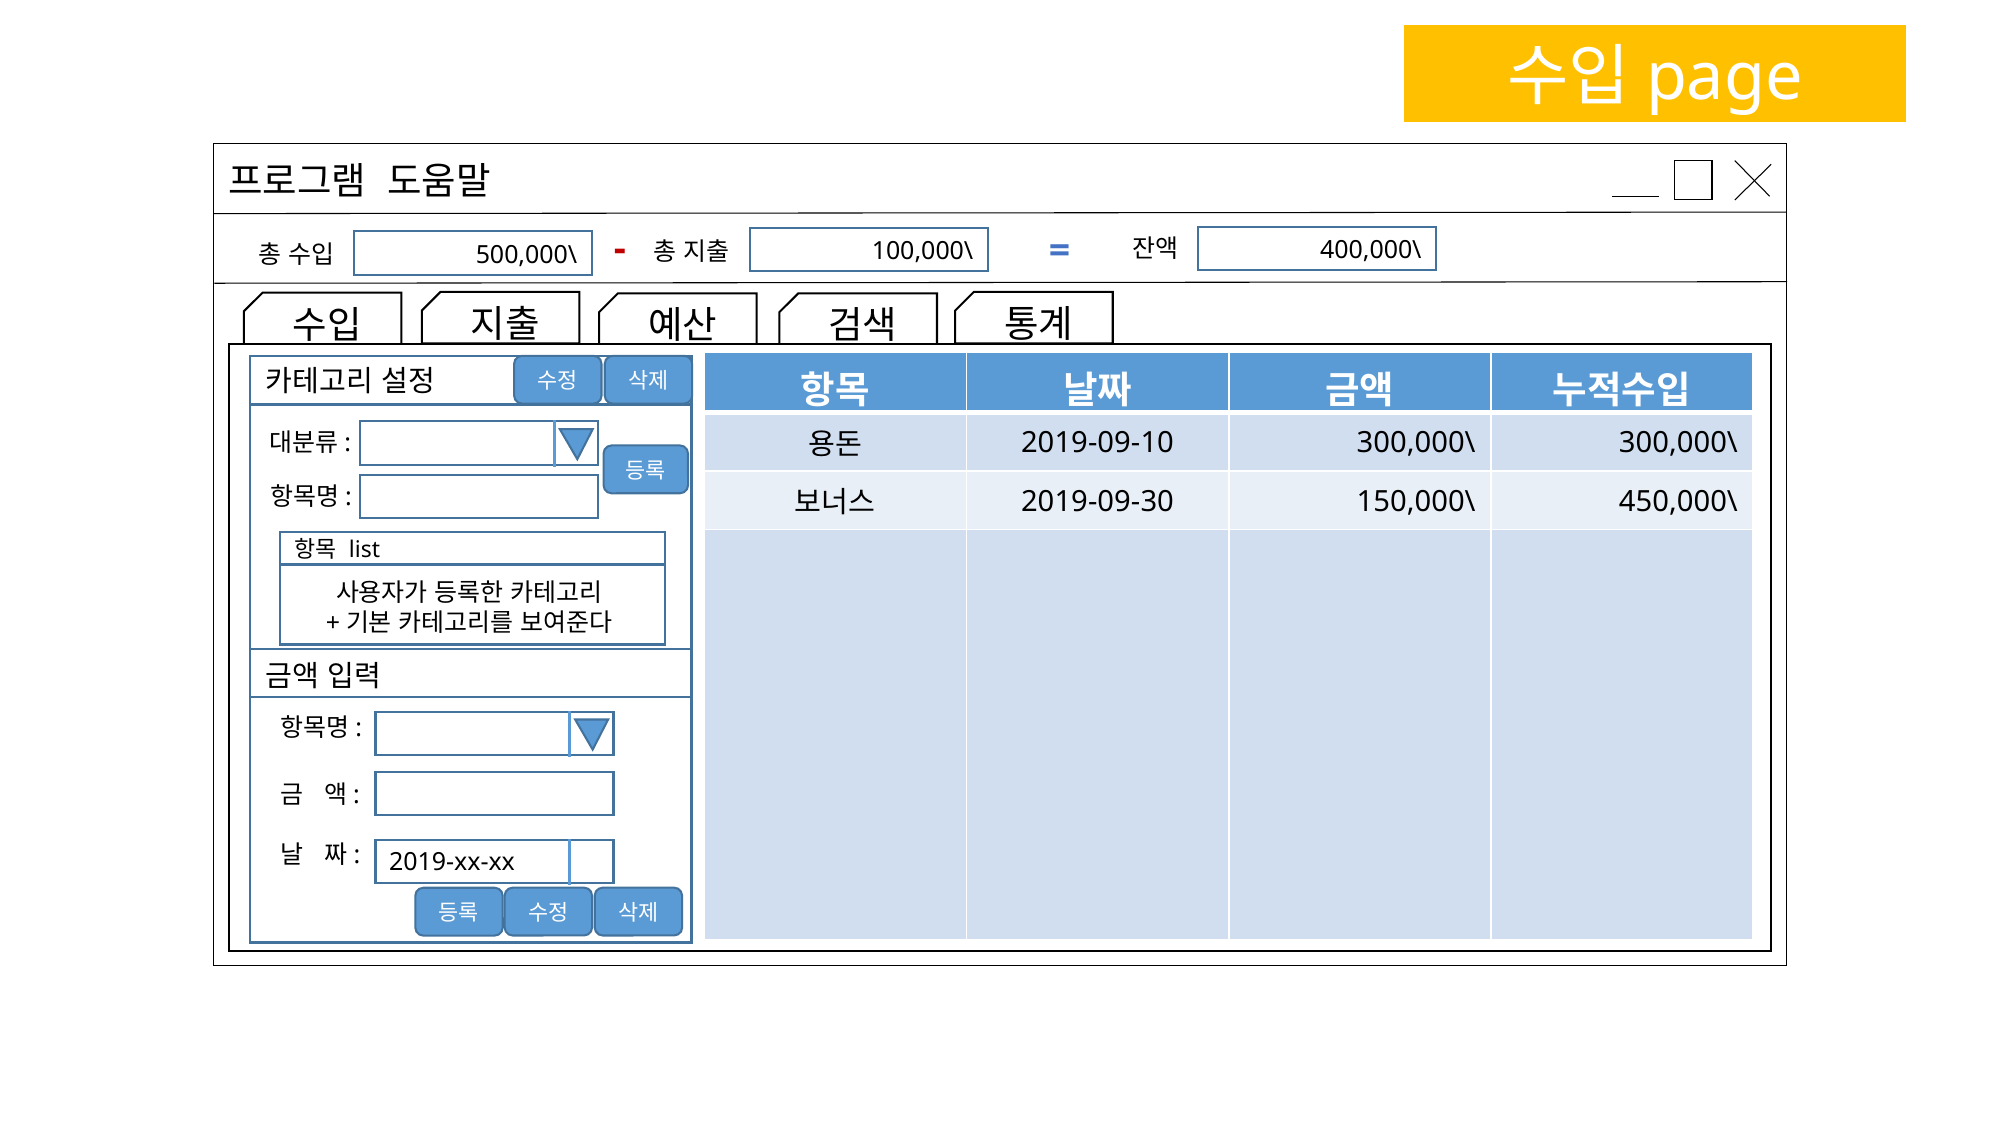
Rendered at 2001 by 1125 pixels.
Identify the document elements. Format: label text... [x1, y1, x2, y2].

text_box 사용자가 등록한 카테고리 +기본 카테고리를 보여준다 [277, 569, 662, 644]
text_box [249, 696, 693, 944]
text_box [375, 839, 614, 886]
text_box 금액 입력 [249, 648, 693, 696]
table_header 누적수입 [1492, 353, 1752, 410]
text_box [375, 710, 614, 758]
table_cell 2019-09-30 [967, 472, 1228, 529]
table_cell 150,000\ [1230, 472, 1490, 529]
text_box [359, 474, 599, 519]
text_box [374, 771, 615, 816]
text_box 대분류: [254, 419, 372, 465]
text_box 금 액: [265, 771, 383, 817]
text_box 삭제 [603, 354, 694, 405]
text_box 수정 [513, 354, 603, 405]
text_box 항목명: [265, 704, 383, 749]
table_cell 보너스 [705, 472, 966, 529]
table_cell 2019-09-10 [967, 415, 1228, 470]
text_box 카테고리 설정 [249, 355, 517, 404]
table_cell [705, 530, 966, 939]
text_box [279, 564, 666, 646]
text_box [249, 404, 693, 648]
table_cell 용돈 [705, 415, 966, 470]
table_header 항목 [705, 353, 966, 410]
text_box 등록 [602, 444, 690, 495]
table_cell 450,000\ [1492, 472, 1752, 529]
text_box 날 짜: [265, 830, 383, 876]
table_header 날짜 [967, 353, 1228, 410]
table_cell [1230, 530, 1490, 939]
table_cell 300,000\ [1230, 415, 1490, 470]
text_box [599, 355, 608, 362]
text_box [360, 420, 599, 467]
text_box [415, 887, 683, 936]
text_box 항목 list [279, 531, 666, 564]
text_box 수입page [1404, 25, 1906, 122]
table_cell 300,000\ [1492, 415, 1752, 470]
text_box 항목명: [255, 473, 373, 519]
table_header 금액 [1230, 353, 1490, 410]
table_cell [967, 530, 1228, 939]
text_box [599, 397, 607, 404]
table_cell [1492, 530, 1752, 939]
